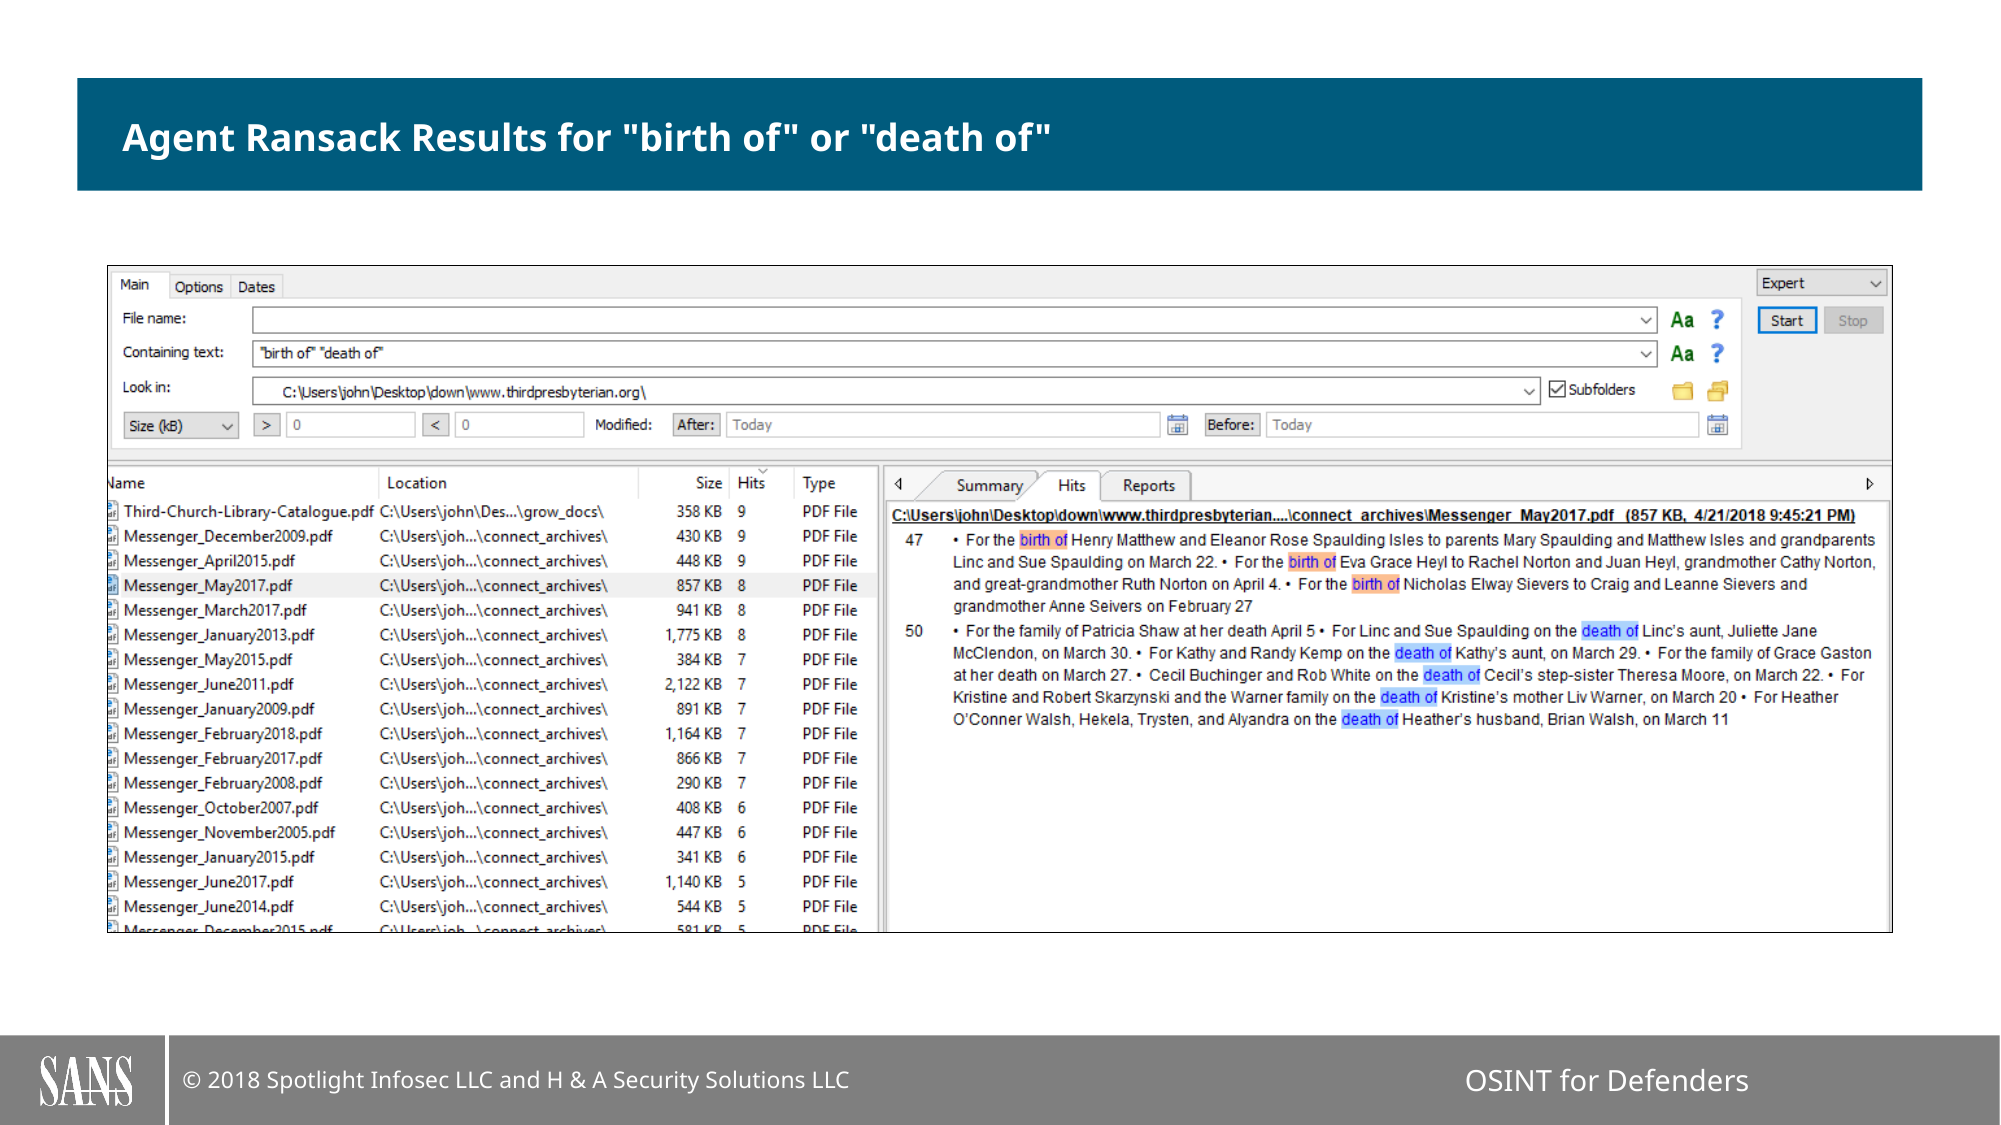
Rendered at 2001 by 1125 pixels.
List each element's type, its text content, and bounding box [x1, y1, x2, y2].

title Agent Ransack Results for "birth of" or "death of" [107, 78, 1893, 191]
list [107, 265, 1893, 933]
